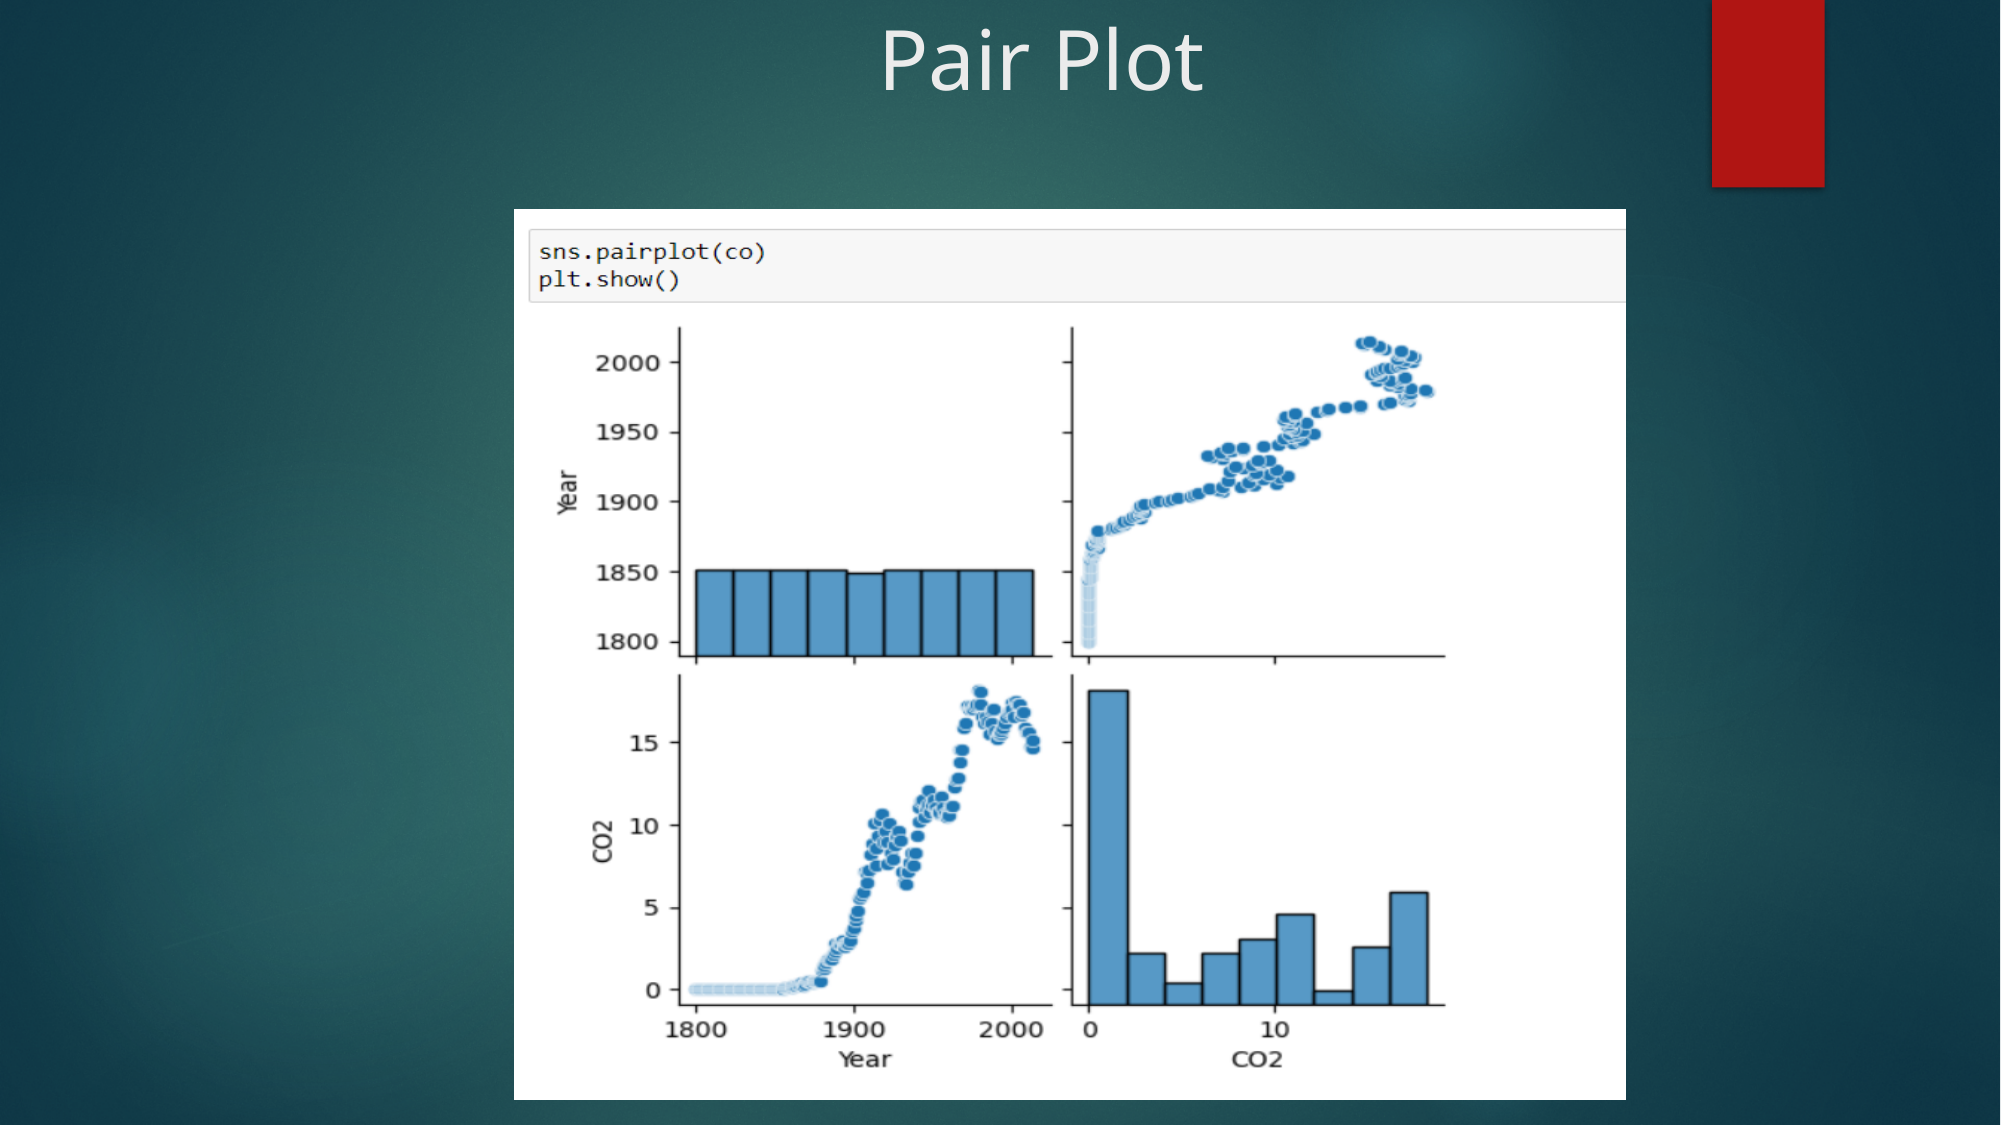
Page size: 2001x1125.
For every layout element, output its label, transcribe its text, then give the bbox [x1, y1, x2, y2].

title Pair Plot [493, 0, 2000, 219]
picture [0, 209, 1626, 1125]
